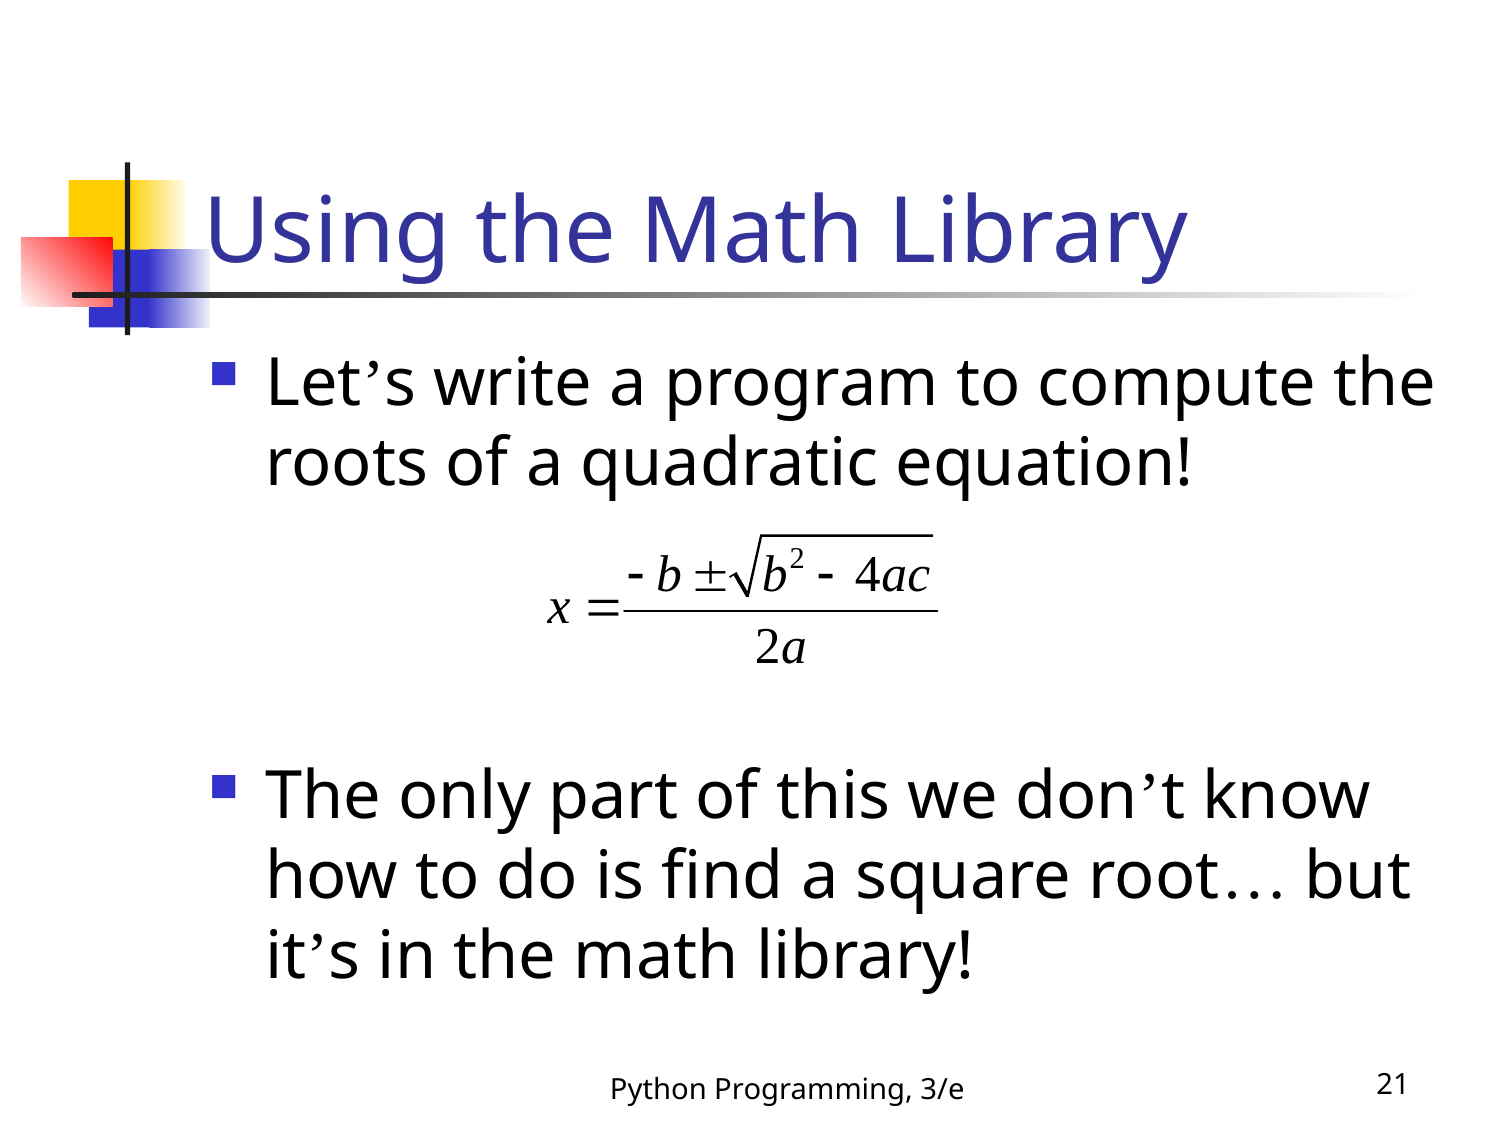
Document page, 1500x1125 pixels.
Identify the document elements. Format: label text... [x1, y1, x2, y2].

footer Python Programming, 3/e [549, 1037, 1026, 1113]
list Let’s write a program to compute the roots of a quadratic equation! The only part of this we don’t know how to do is find a square root… but it’s in the math library! [193, 331, 1469, 1006]
slide_number 21 [1112, 1037, 1426, 1113]
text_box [537, 524, 951, 676]
title Using the Math Library [188, 101, 1468, 289]
